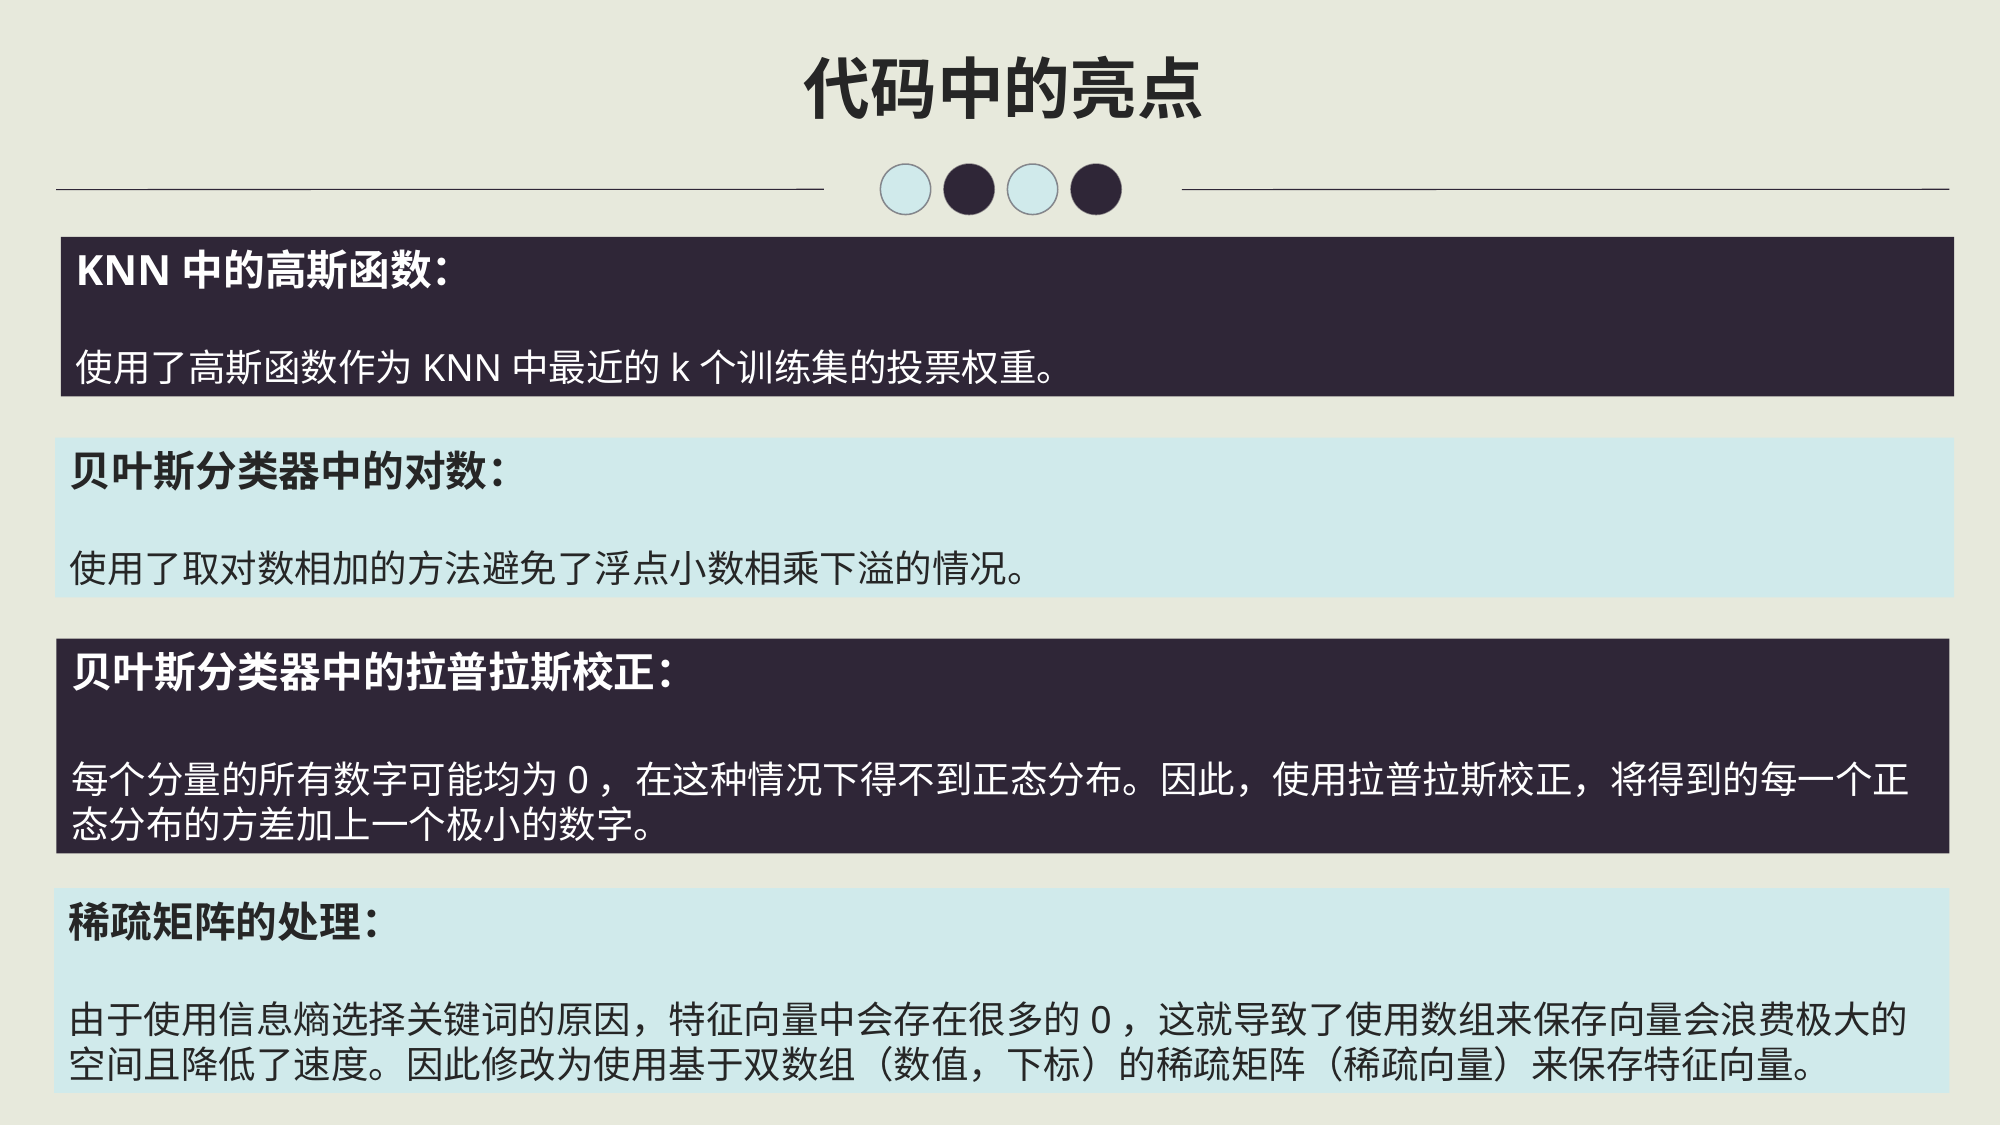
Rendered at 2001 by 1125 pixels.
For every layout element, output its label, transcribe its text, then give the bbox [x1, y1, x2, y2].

text_box 稀疏矩阵的处理： 由于使用信息熵选择关键词的原因，特征向量中会存在很多的0，这就导致了使用数组来保存向量会浪费极大的空间且降低了速度。因此修改为使用基于双数组（数值，下标）的稀疏矩阵（稀疏向量）来保存特征向量。 [54, 888, 1950, 1093]
text_box KNN中的高斯函数： 使用了高斯函数作为KNN中最近的k个训练集的投票权重。 [60, 236, 1955, 397]
text_box 代码中的亮点 [742, 39, 1220, 134]
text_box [880, 163, 1122, 215]
text_box 贝叶斯分类器中的拉普拉斯校正： 每个分量的所有数字可能均为0，在这种情况下得不到正态分布。因此，使用拉普拉斯校正，将得到的每一个正态分布的方差加上一个极小的数字。 [56, 638, 1950, 854]
text_box 贝叶斯分类器中的对数： 使用了取对数相加的方法避免了浮点小数相乘下溢的情况。 [55, 437, 1955, 598]
